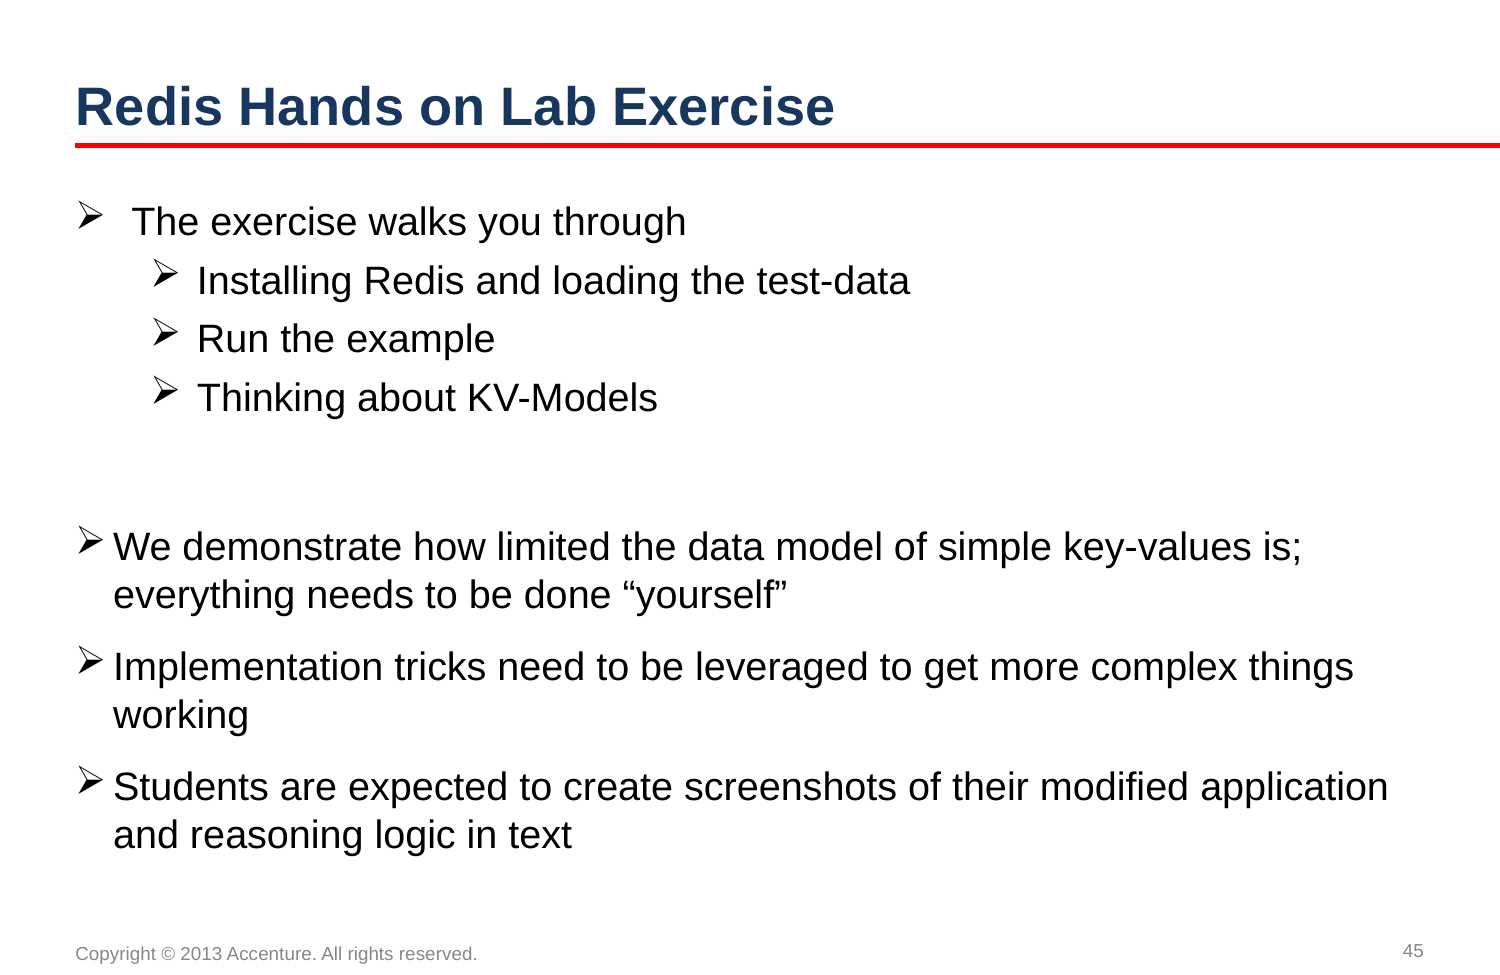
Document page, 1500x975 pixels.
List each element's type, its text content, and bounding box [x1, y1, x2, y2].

list The exercise walks you through Installing Redis and loading the test-data Run the example Thinking about KV-Models We demonstrate how limited the data model of simple key-values is; everything needs to be done “yourself” Implementation tricks need to be leveraged to get more complex things working Students are expected to create screenshots of their modified application and reasoning logic in text [75, 196, 1425, 883]
title Redis Hands on Lab Exercise [75, 24, 1422, 136]
